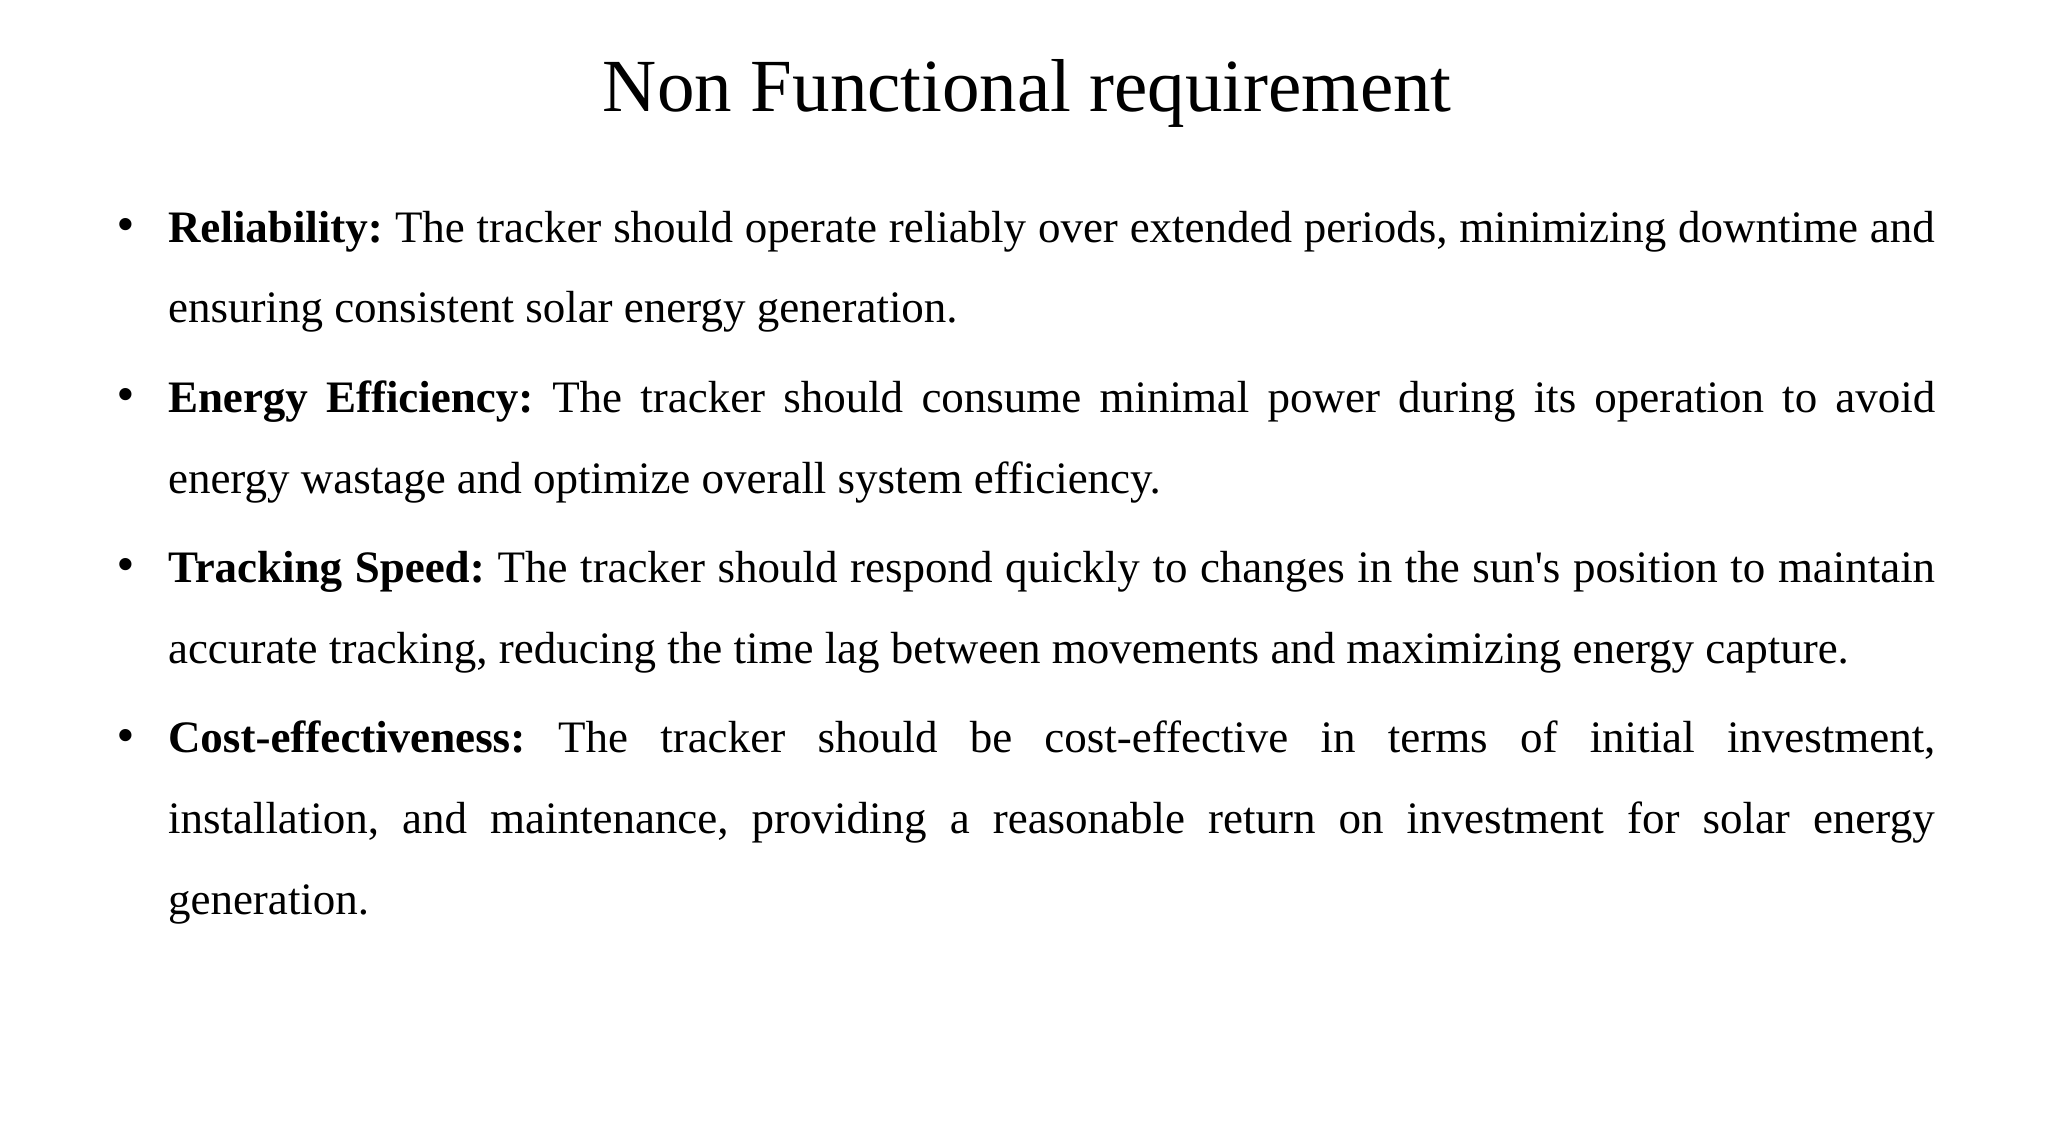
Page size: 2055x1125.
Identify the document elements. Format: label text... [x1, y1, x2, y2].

title Non Functional requirement [102, 12, 1953, 150]
list Reliability: The tracker should operate reliably over extended periods, minimizing downtime and ensuring consistent solar energy generation. Energy Efficiency: The tracker should consume minimal power during its operation to avoid energy wastage and optimize overall system efficiency. Tracking Speed: The tracker should respond quickly to changes in the sun's position to maintain accurate tracking, reducing the time lag between movements and maximizing energy capture. Cost-effectiveness: The tracker should be cost-effective in terms of initial investment, installation, and maintenance, providing a reasonable return on investment for solar energy generation. [102, 162, 1953, 1005]
